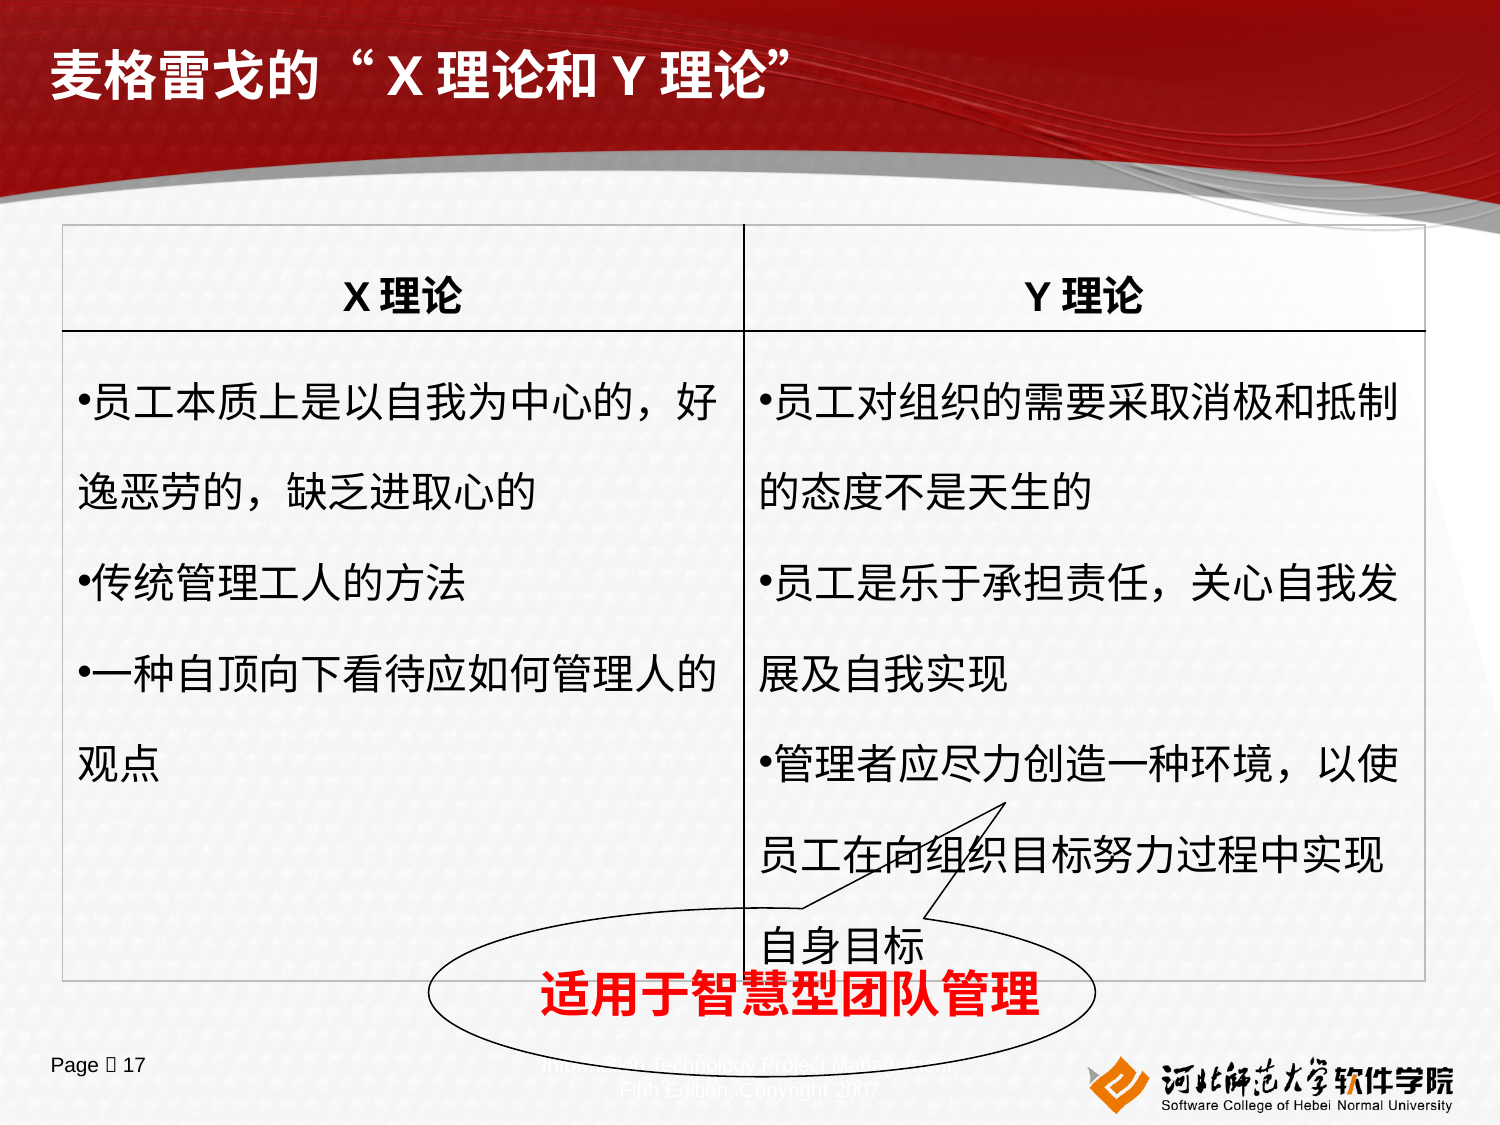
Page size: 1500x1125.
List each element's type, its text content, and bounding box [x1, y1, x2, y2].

picture [0, 0, 1500, 1125]
table_cell 员工本质上是以自我为中心的，好逸恶劳的，缺乏进取心的 传统管理工人的方法 一种自顶向下看待应如何管理人的观点 [63, 332, 743, 980]
table_cell 员工对组织的需要采取消极和抵制的态度不是天生的 员工是乐于承担责任，关心自我发展及自我实现 管理者应尽力创造一种环境，以使员工在向组织目标努力过程中实现自身目标 [745, 332, 1424, 980]
text_box 适用于智慧型团队管理 [428, 802, 1096, 1077]
table_header X理论 [63, 226, 743, 330]
table_header Y理论 [745, 226, 1424, 330]
title 麦格雷戈的“X理论和Y理论” [48, 41, 1448, 148]
footer Information Technology Project Management, Fifth Edition, Copyright 2007 [512, 1049, 988, 1086]
